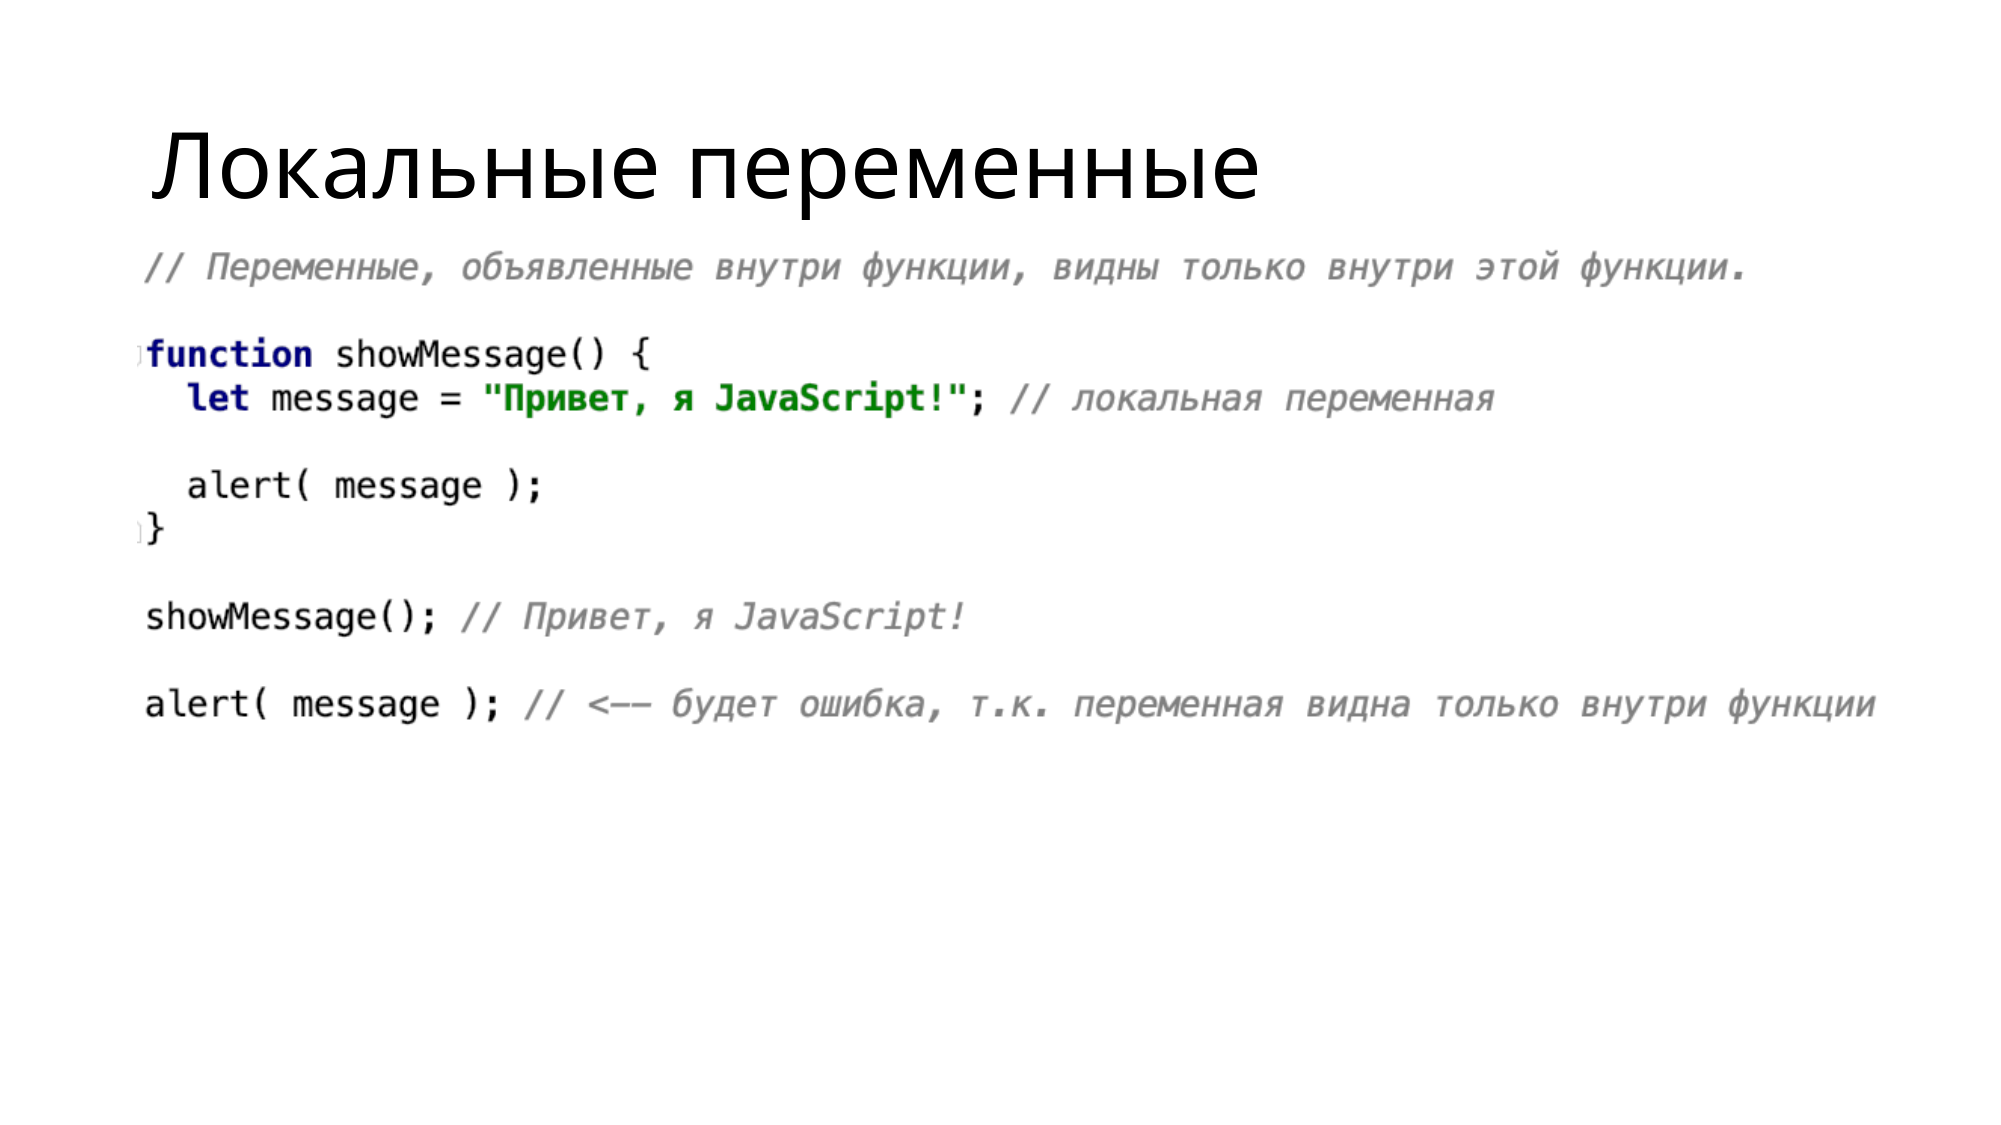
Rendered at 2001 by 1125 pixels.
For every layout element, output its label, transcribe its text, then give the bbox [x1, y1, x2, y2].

title Локальные переменные [137, 59, 1863, 248]
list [137, 248, 1929, 786]
